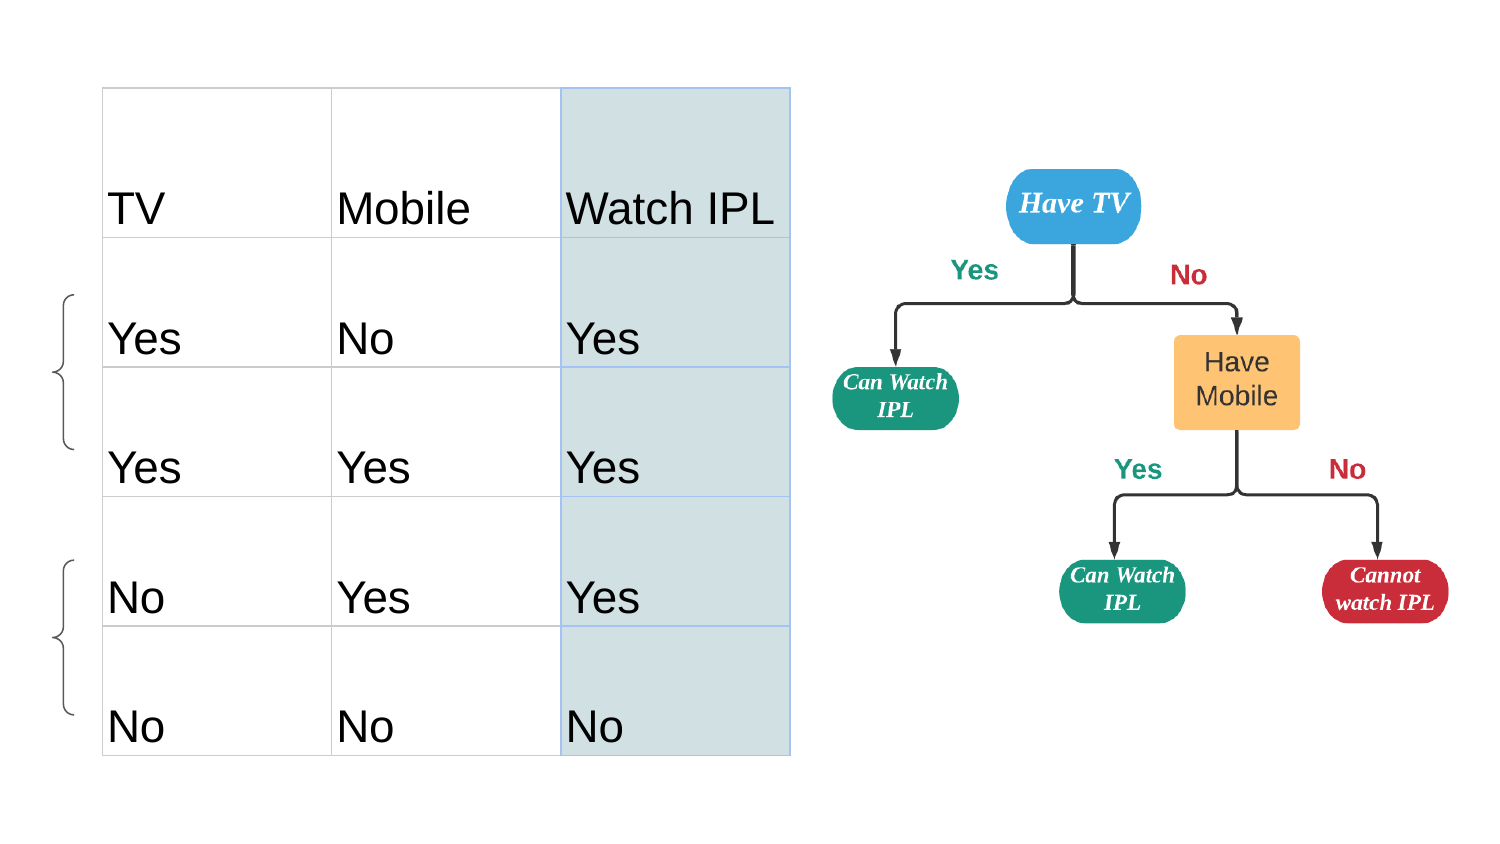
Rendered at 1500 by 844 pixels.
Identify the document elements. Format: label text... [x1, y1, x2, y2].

table_cell Yes [562, 238, 789, 366]
table_cell No [332, 238, 560, 366]
table_cell No [103, 497, 331, 625]
text_box [52, 294, 75, 450]
table_cell No [332, 627, 560, 755]
table_header Watch IPL [562, 89, 789, 237]
text_box [52, 560, 75, 715]
table_cell Yes [103, 238, 331, 366]
table_cell No [103, 627, 331, 755]
table_cell Yes [562, 368, 789, 496]
table_cell Yes [332, 368, 560, 496]
table_cell No [562, 627, 789, 755]
table_cell Yes [103, 368, 331, 496]
table_cell Yes [332, 497, 560, 625]
table_cell Yes [562, 497, 789, 625]
picture [808, 137, 1480, 684]
table_header TV [103, 89, 331, 237]
table_header Mobile [332, 89, 560, 237]
